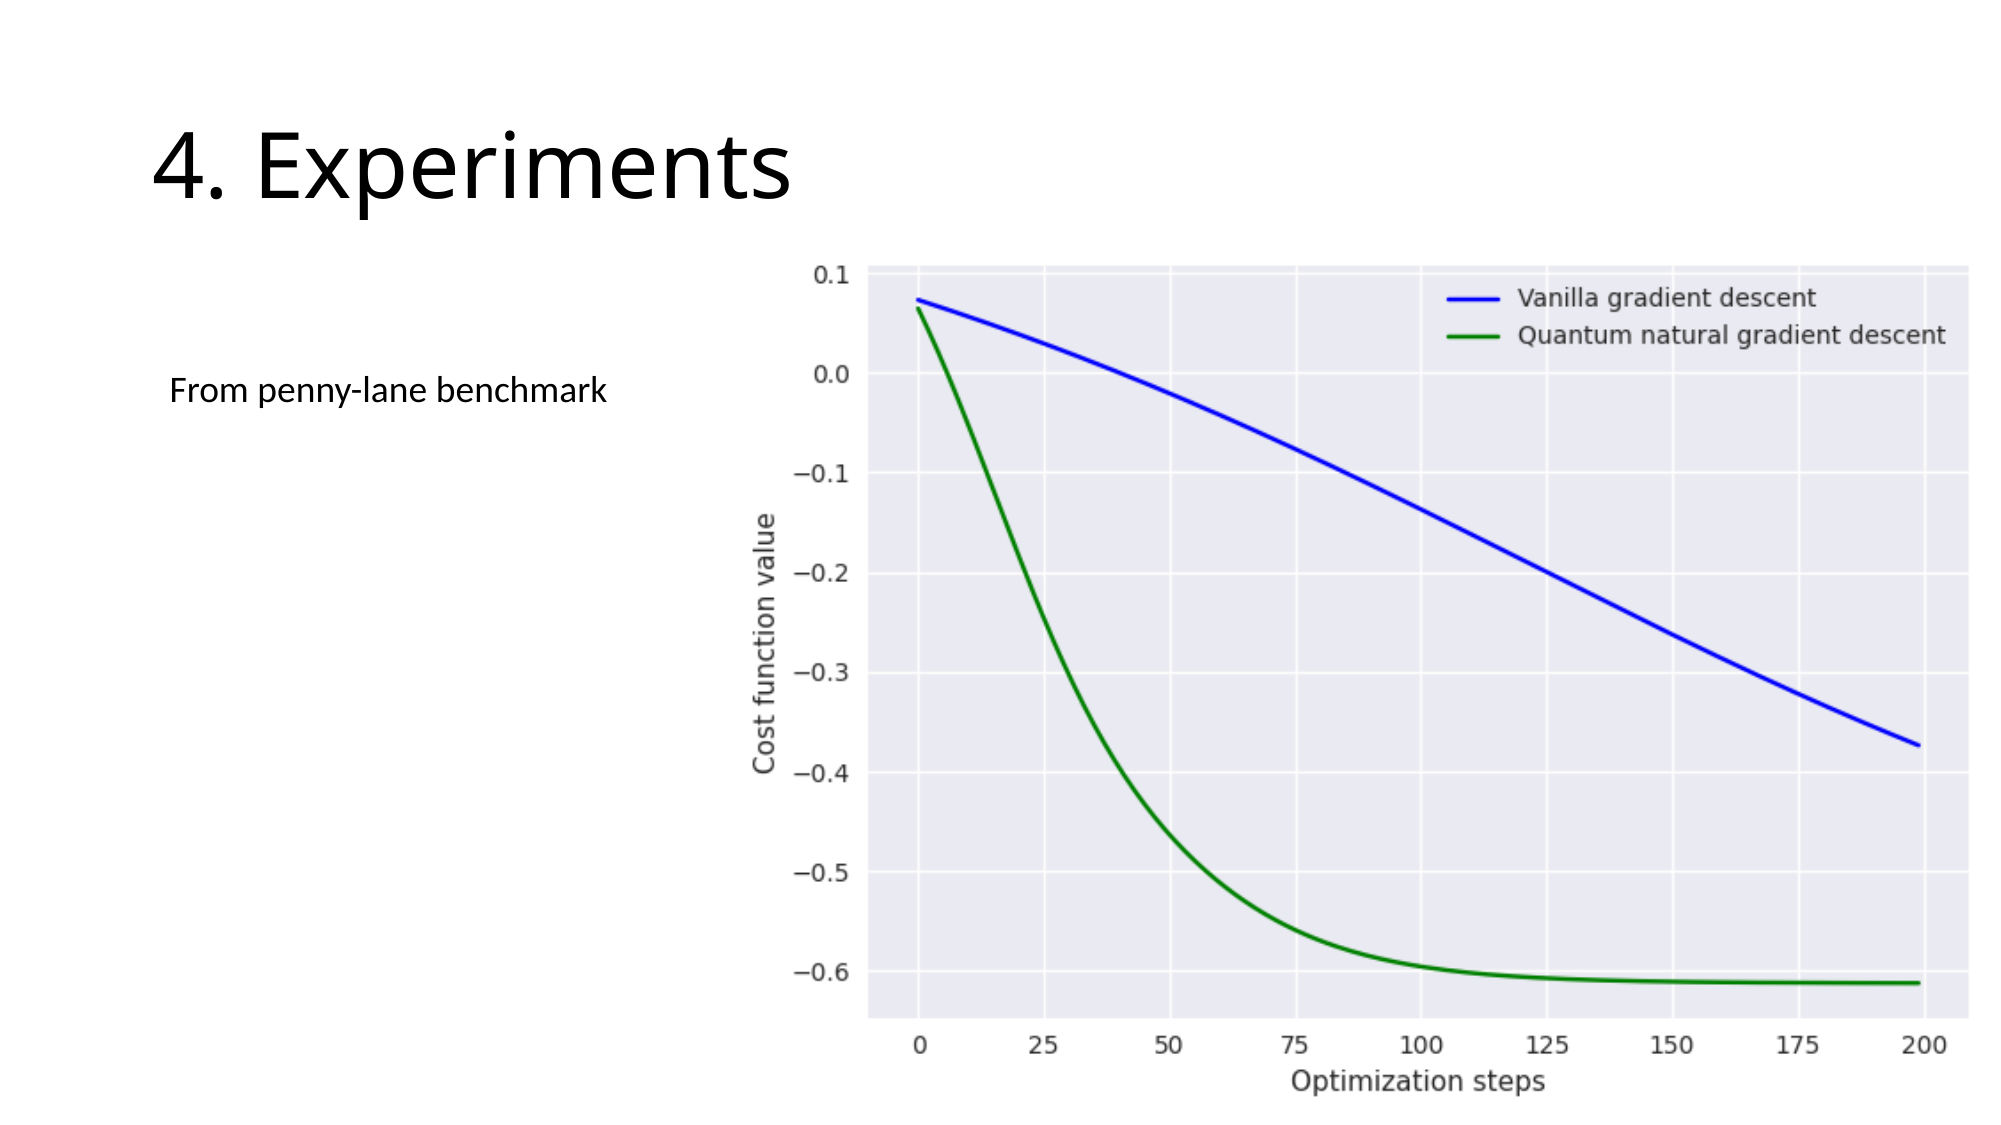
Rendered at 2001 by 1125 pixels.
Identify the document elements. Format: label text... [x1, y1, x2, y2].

title 4. Experiments [137, 59, 1863, 278]
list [691, 233, 2000, 1125]
text_box From penny-lane benchmark [154, 357, 691, 418]
